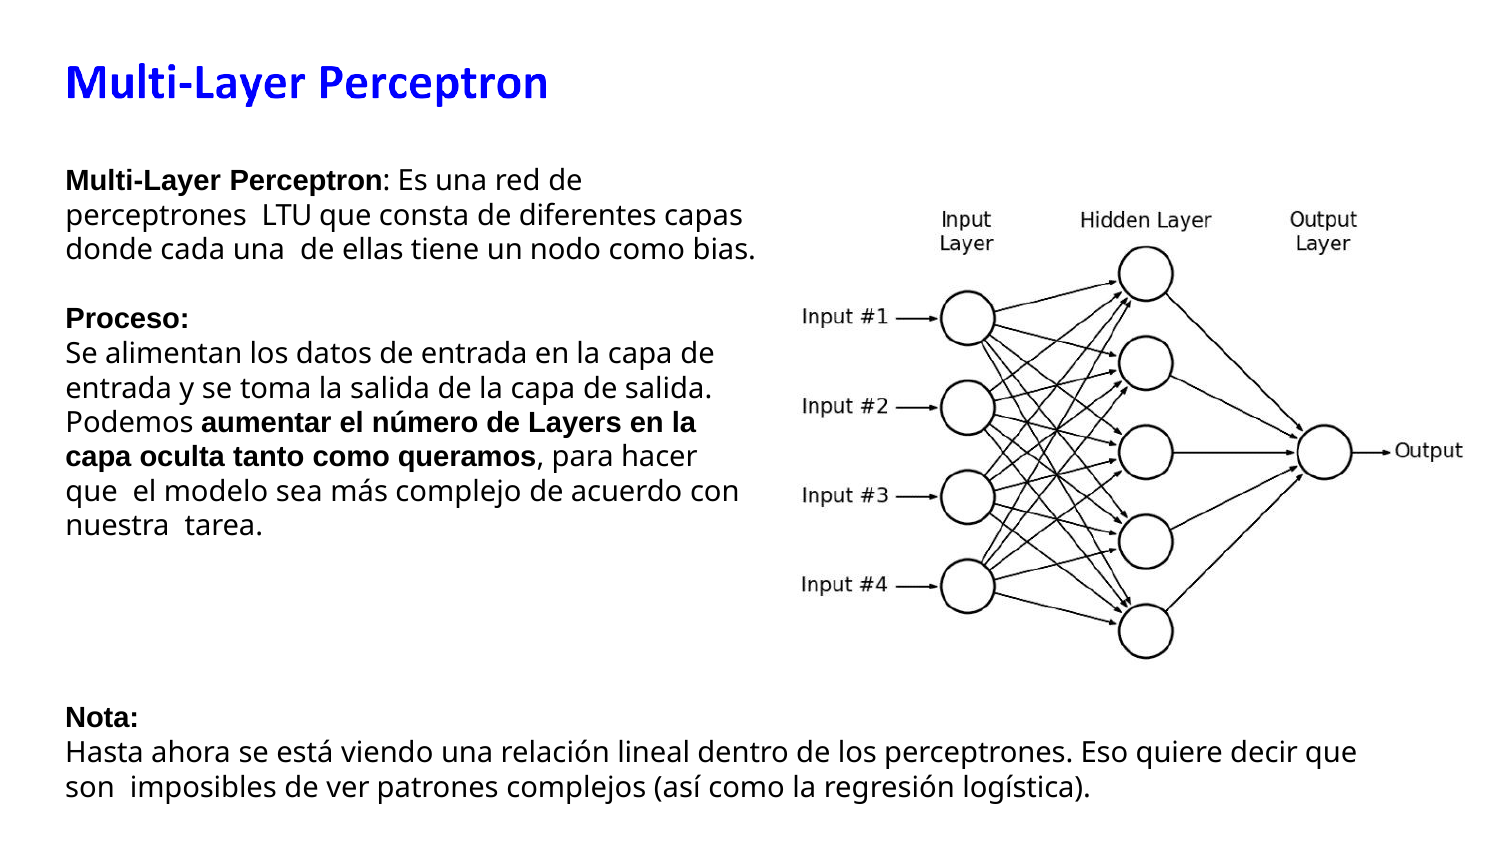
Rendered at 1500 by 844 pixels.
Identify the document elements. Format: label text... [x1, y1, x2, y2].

picture [68, 63, 546, 107]
text_box Multi-Layer Perceptron: Es una red de perceptrones LTU que consta de diferentes capas donde cada una de ellas tiene un nodo como bias. Proceso: Se alimentan los datos de entrada en la capa de entrada y se toma la salida de la capa de salida. Podemos aumentar el número de Layers en la capa oculta tanto como queramos, para hacer que el modelo sea más complejo de acuerdo con nuestra tarea. [63, 158, 761, 542]
picture [797, 209, 1465, 665]
text_box Nota: Hasta ahora se está viendo una relación lineal dentro de los perceptrones. Eso quiere decir que son imposibles de ver patrones complejos (así como la regresión logística). [63, 696, 1359, 804]
